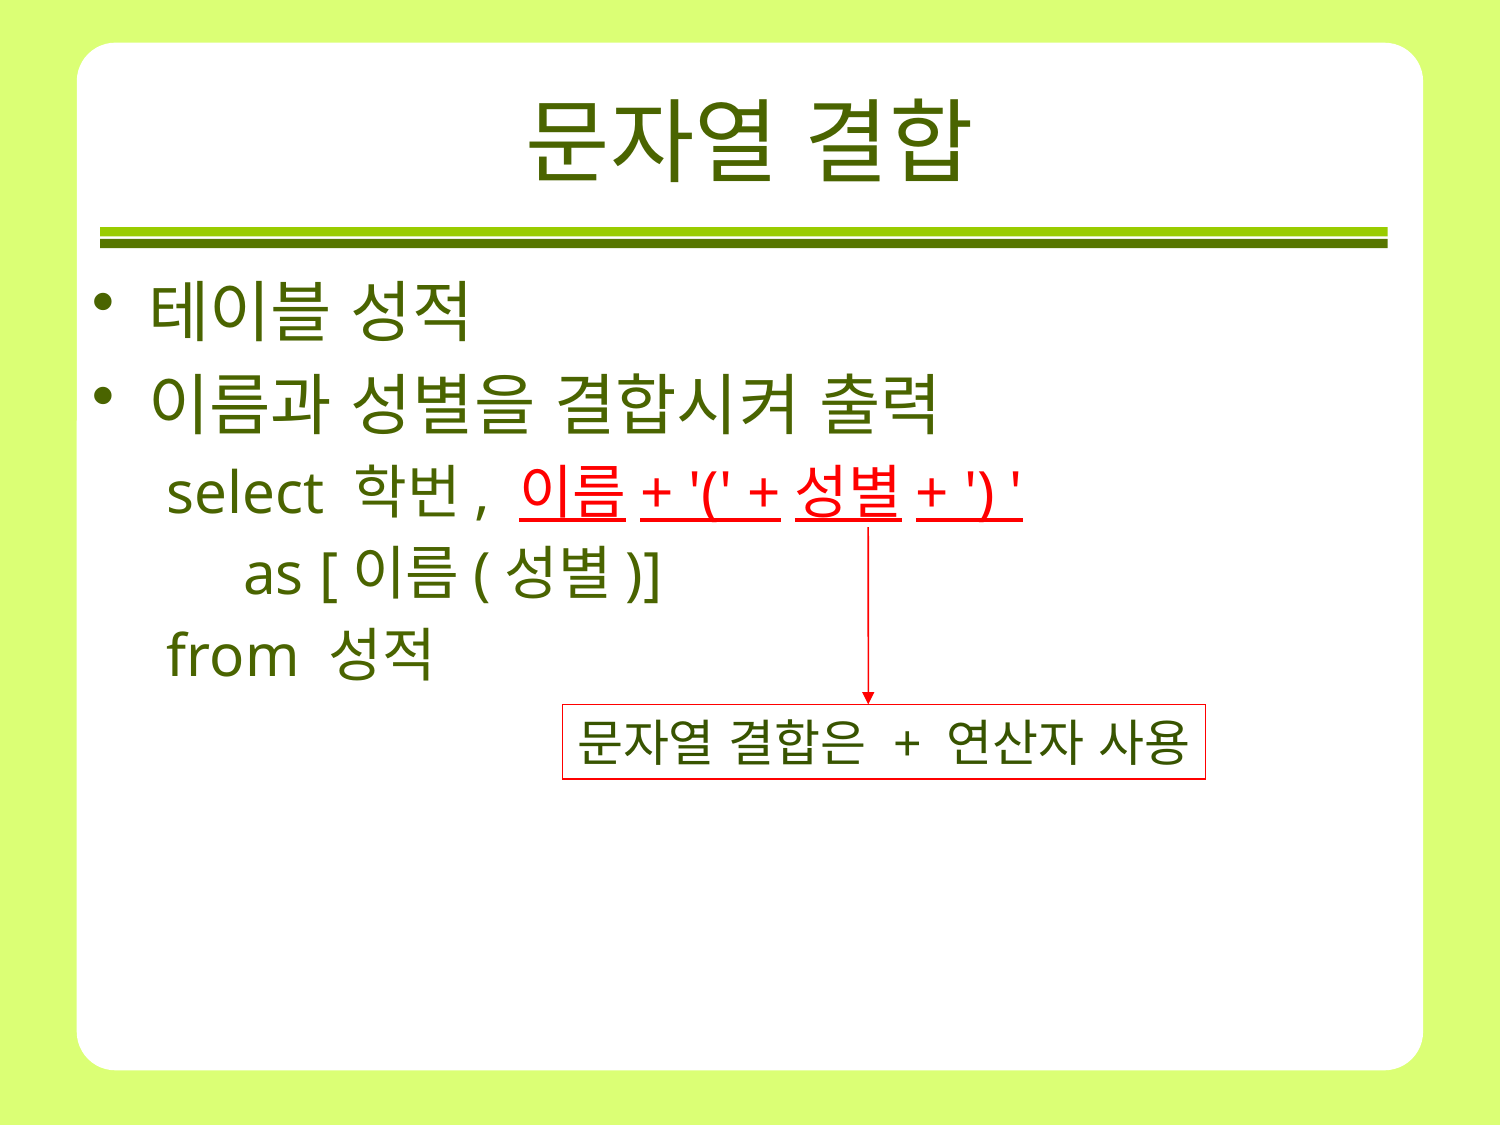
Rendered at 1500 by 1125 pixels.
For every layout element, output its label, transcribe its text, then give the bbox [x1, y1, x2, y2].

text_box 문자열 결합은 + 연산자 사용 [562, 704, 1206, 780]
title 문자열 결합 [75, 45, 1425, 233]
text_box [862, 527, 875, 705]
list 테이블 성적 이름과 성별을 결합시켜 출력 select 학번, 이름+ '(' +성별+ ') ' as [이름(성별)] from 성적 [76, 262, 1427, 1005]
